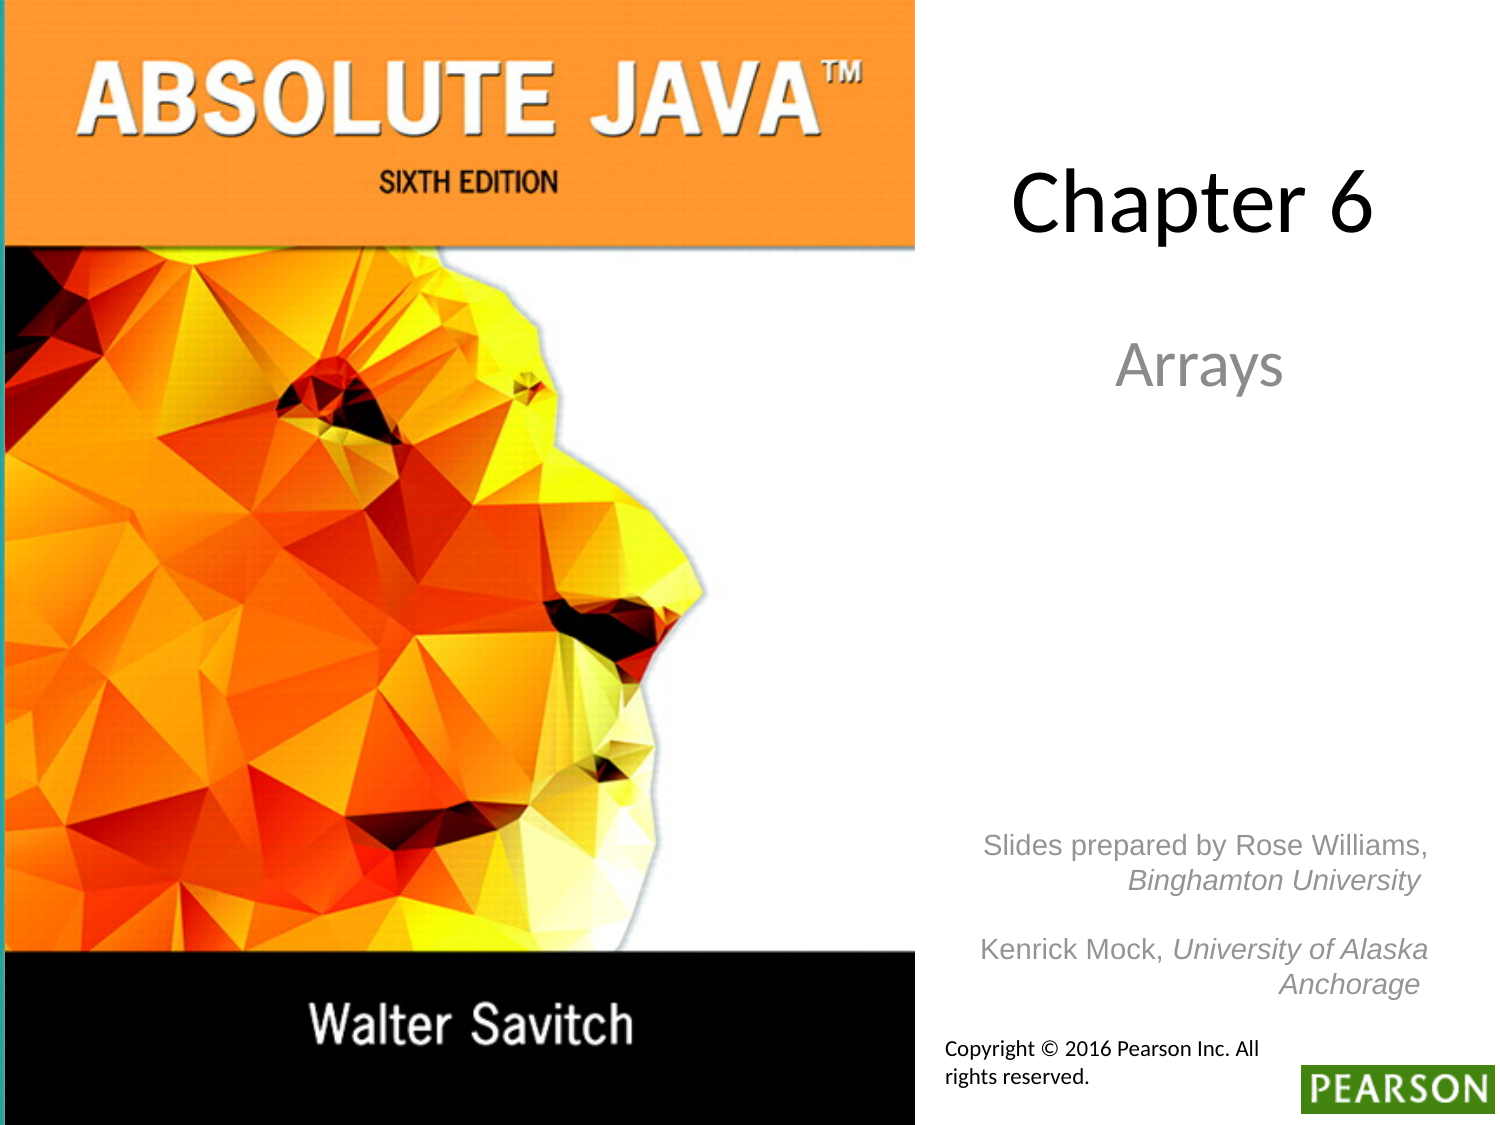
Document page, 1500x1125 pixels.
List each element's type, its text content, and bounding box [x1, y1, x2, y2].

picture [0, 0, 916, 1125]
text_box Slides prepared by Rose Williams, Binghamton University Kenrick Mock, University of Alaska Anchorage [956, 818, 1444, 1043]
title Chapter 6 [924, 75, 1463, 312]
picture [1300, 1065, 1495, 1115]
subtitle Arrays [924, 312, 1475, 600]
text_box Copyright © 2016 Pearson Inc. All rights reserved. [930, 1026, 1281, 1097]
